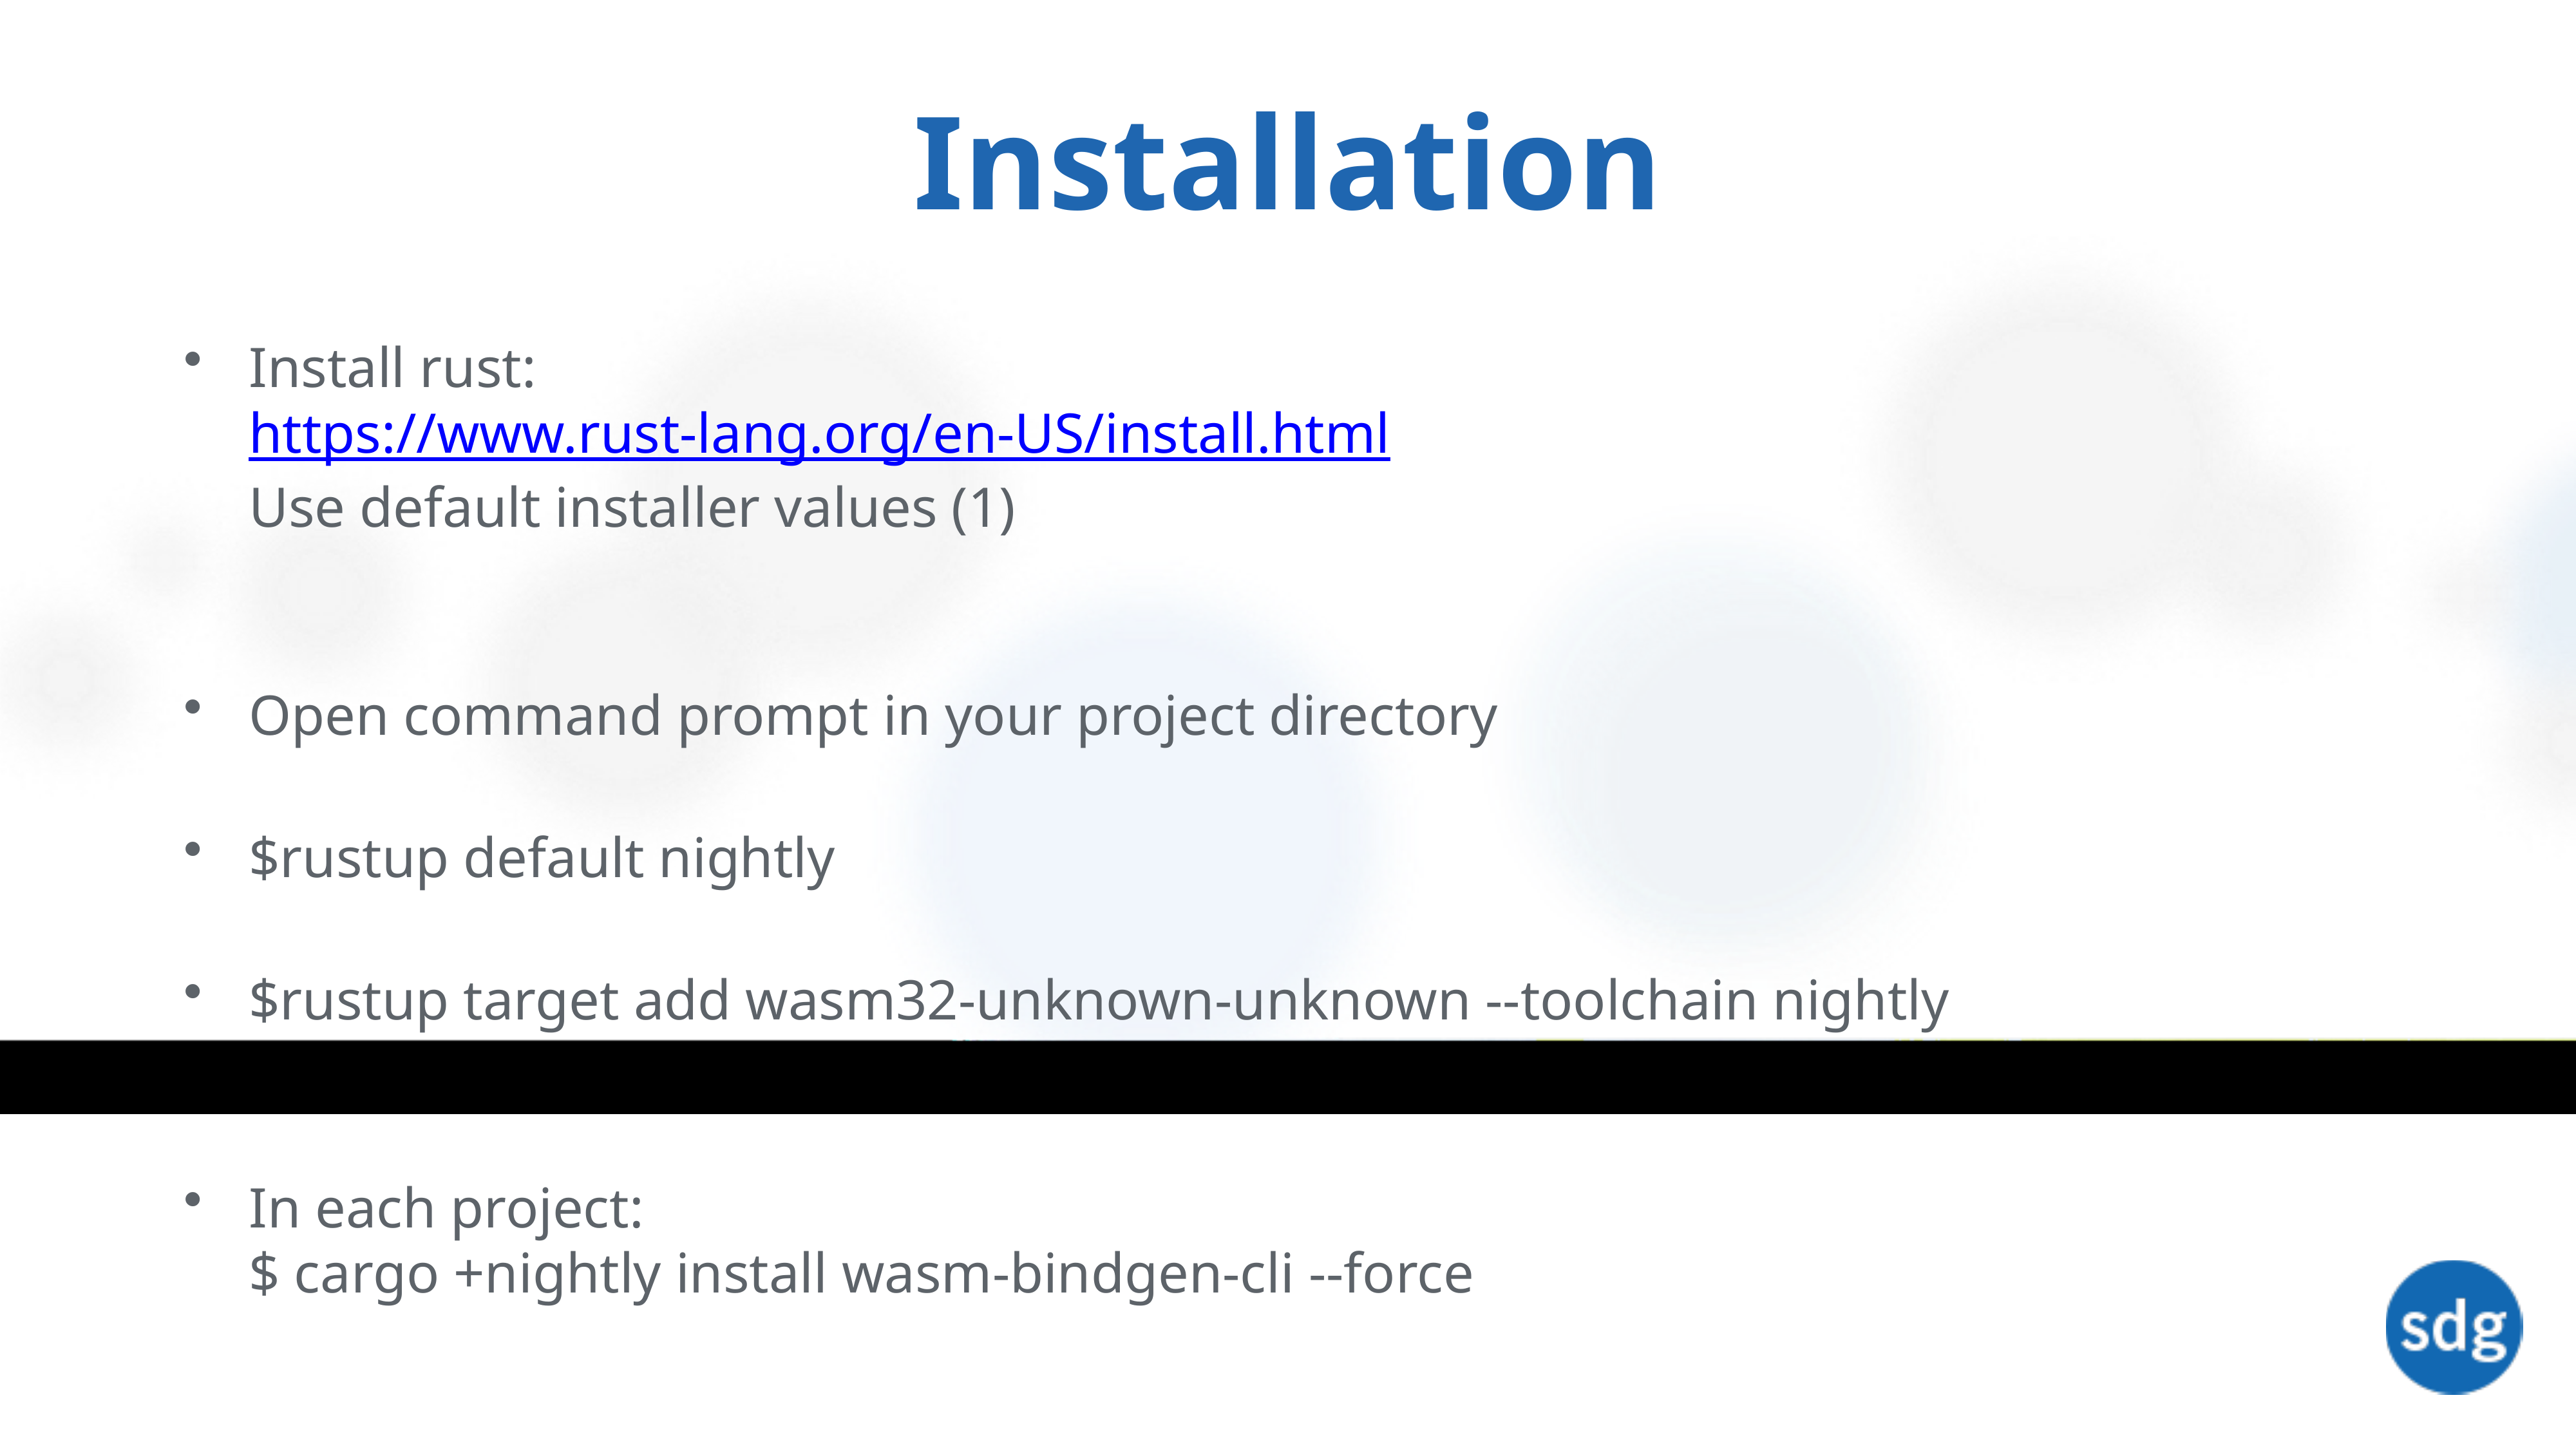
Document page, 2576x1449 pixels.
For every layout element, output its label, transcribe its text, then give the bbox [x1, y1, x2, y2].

list Install rust: https://www.rust-lang.org/en-US/install.html Use default installer values (1) Open command prompt in your project directory $rustup default nightly $rustup target add wasm32-unknown-unknown --toolchain nightly In each project: $ cargo +nightly install wasm-bindgen-cli --force [178, 327, 2398, 1310]
picture [2386, 1260, 2523, 1395]
picture [0, 231, 2576, 1114]
title Installation [178, 37, 2398, 279]
